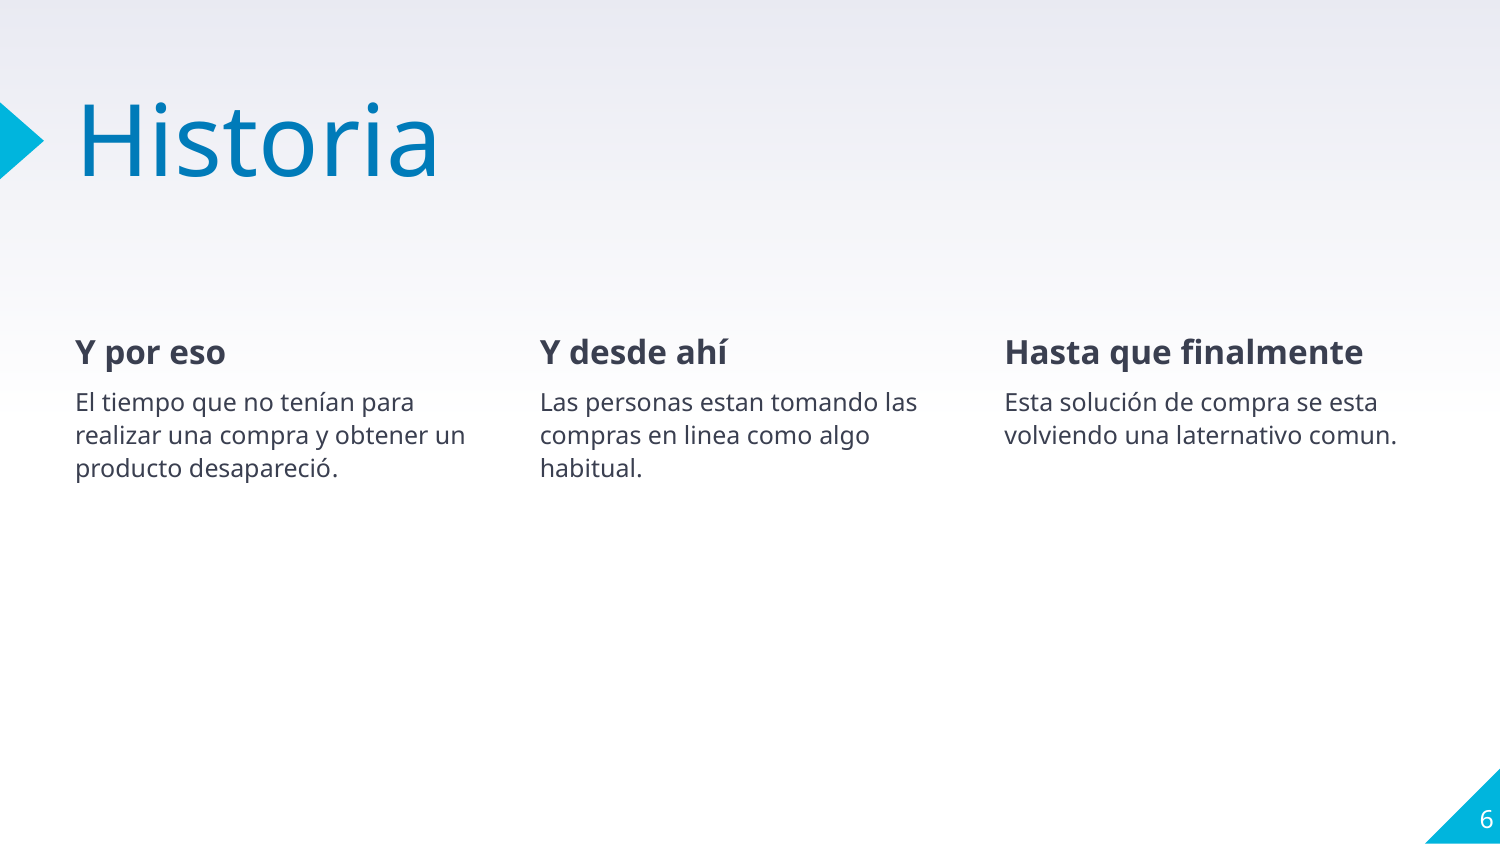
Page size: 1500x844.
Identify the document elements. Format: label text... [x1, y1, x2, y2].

slide_number 6 [1418, 760, 1494, 838]
title Historia [75, 99, 1001, 277]
list Y por eso El tiempo que no tenían para realizar una compra y obtener un producto desapareció. [75, 327, 496, 549]
list Y desde ahí Las personas estan tomando las compras en linea como algo habitual. [539, 327, 961, 549]
list Hasta que finalmente Esta solución de compra se esta volviendo una laternativo comun. [1004, 327, 1425, 549]
